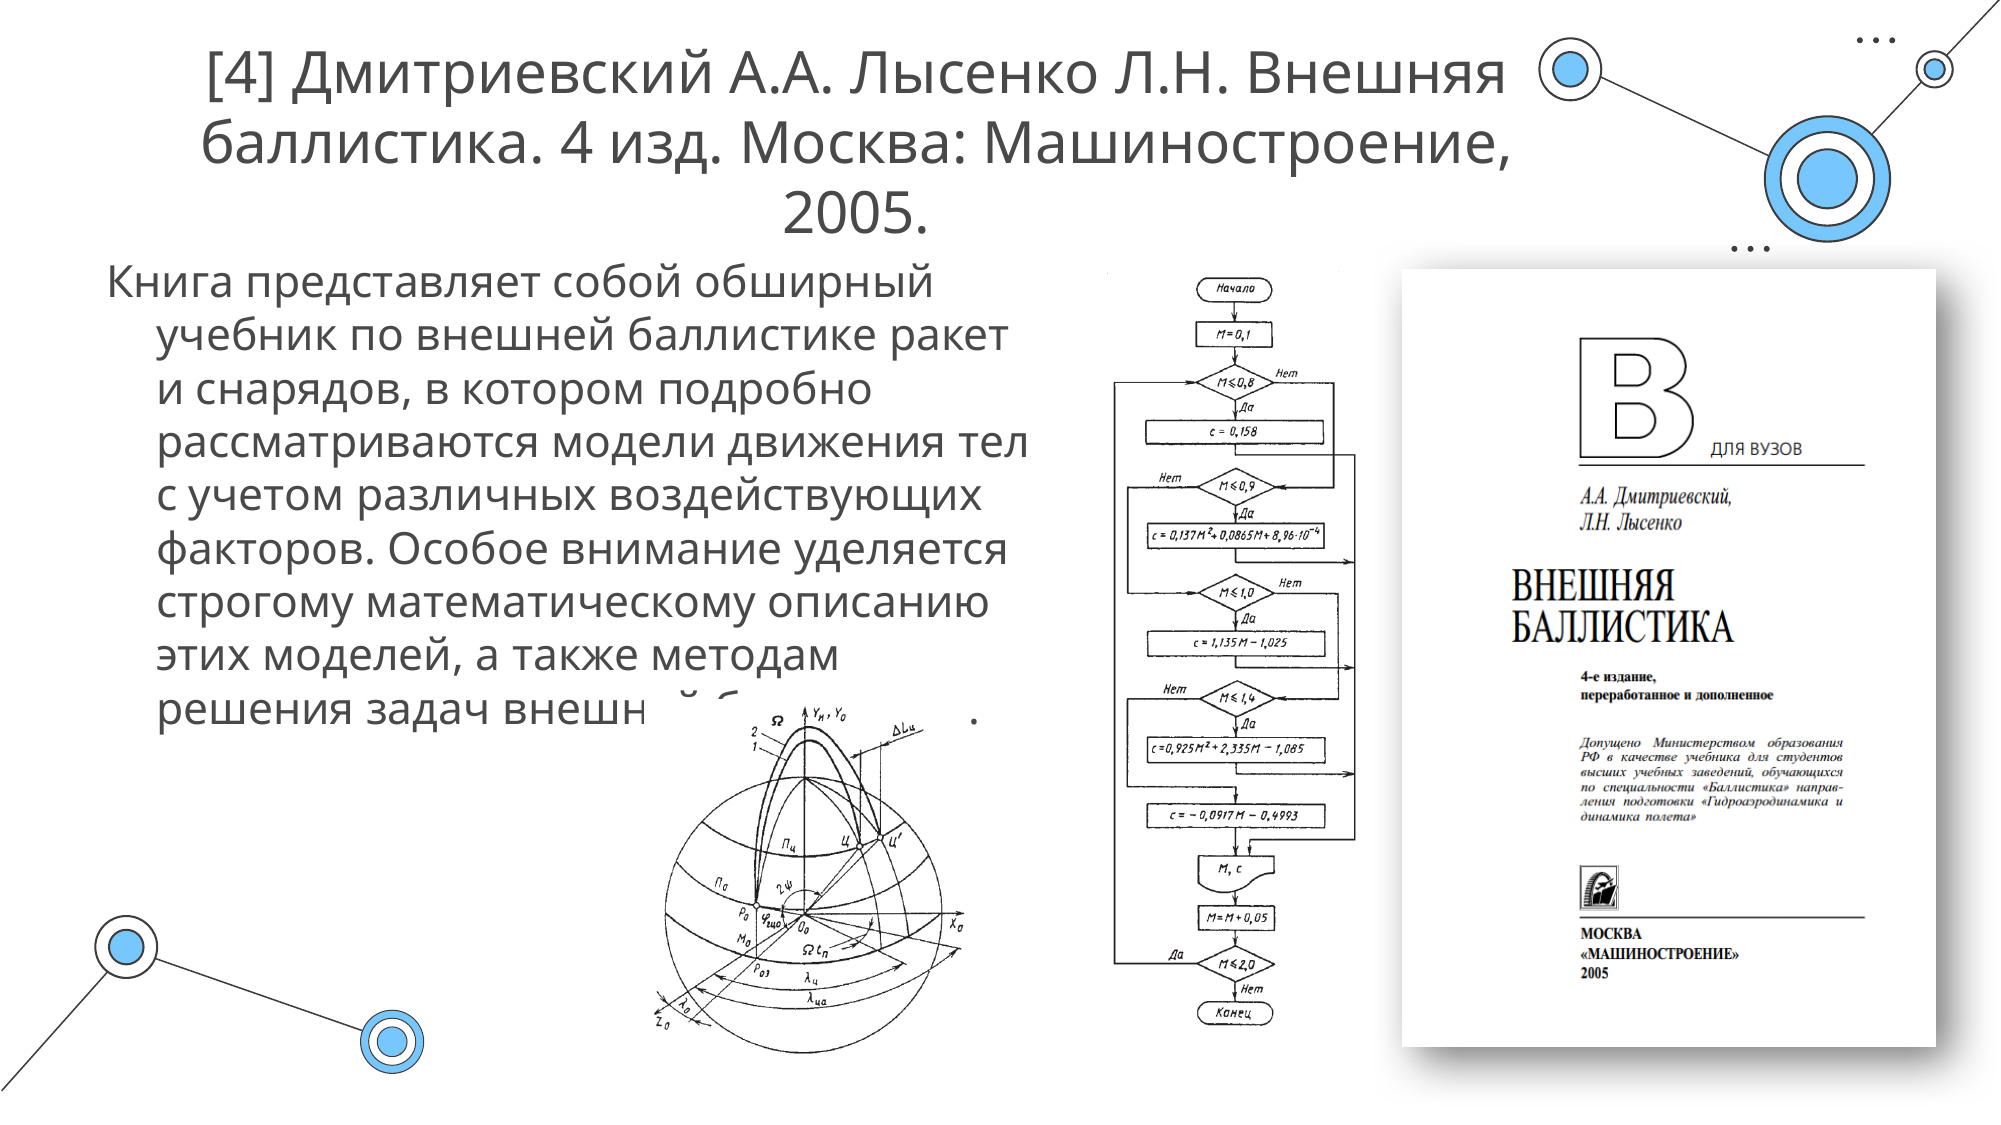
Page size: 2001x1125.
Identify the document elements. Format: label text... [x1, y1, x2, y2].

list Книга представляет собой обширный учебник по внешней баллистике ракет и снарядов, в котором подробно рассматриваются модели движения тел с учетом различных воздействующих факторов. Особое внимание уделяется строгому математическому описанию этих моделей, а также методам решения задач внешней баллистики. [41, 246, 1063, 740]
title [4] Дмитриевский А.А. Лысенко Л.Н. Внешняя баллистика. 4 изд. Москва: Машиностроение, 2005. [171, 76, 1542, 204]
picture [1401, 269, 1937, 1047]
picture [644, 699, 969, 1058]
picture [1104, 269, 1360, 1027]
